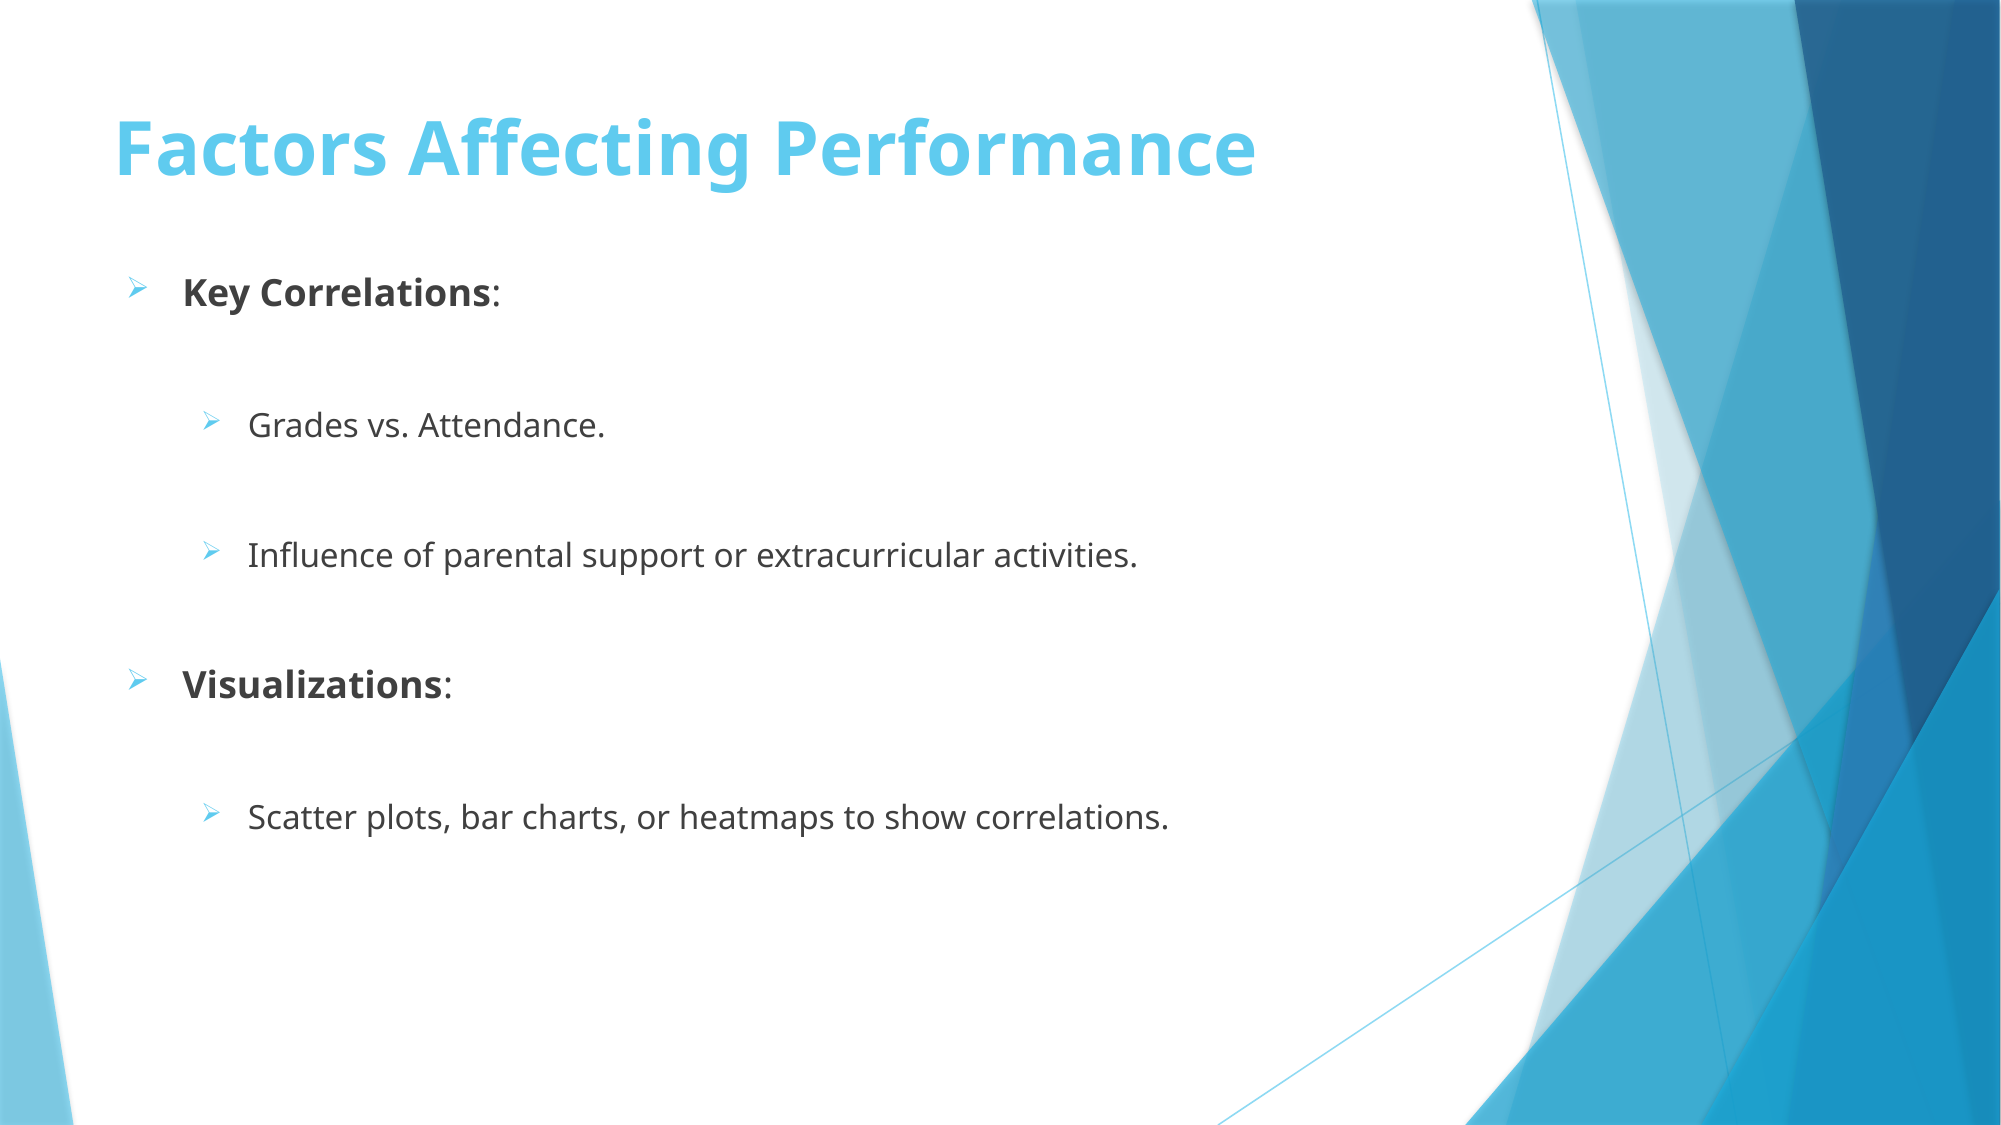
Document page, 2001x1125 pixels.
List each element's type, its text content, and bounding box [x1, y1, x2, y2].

title Factors Affecting Performance [99, 93, 1510, 310]
list Key Correlations: Grades vs. Attendance. Influence of parental support or extracurricular activities. Visualizations: Scatter plots, bar charts, or heatmaps to show correlations. [111, 261, 1522, 991]
